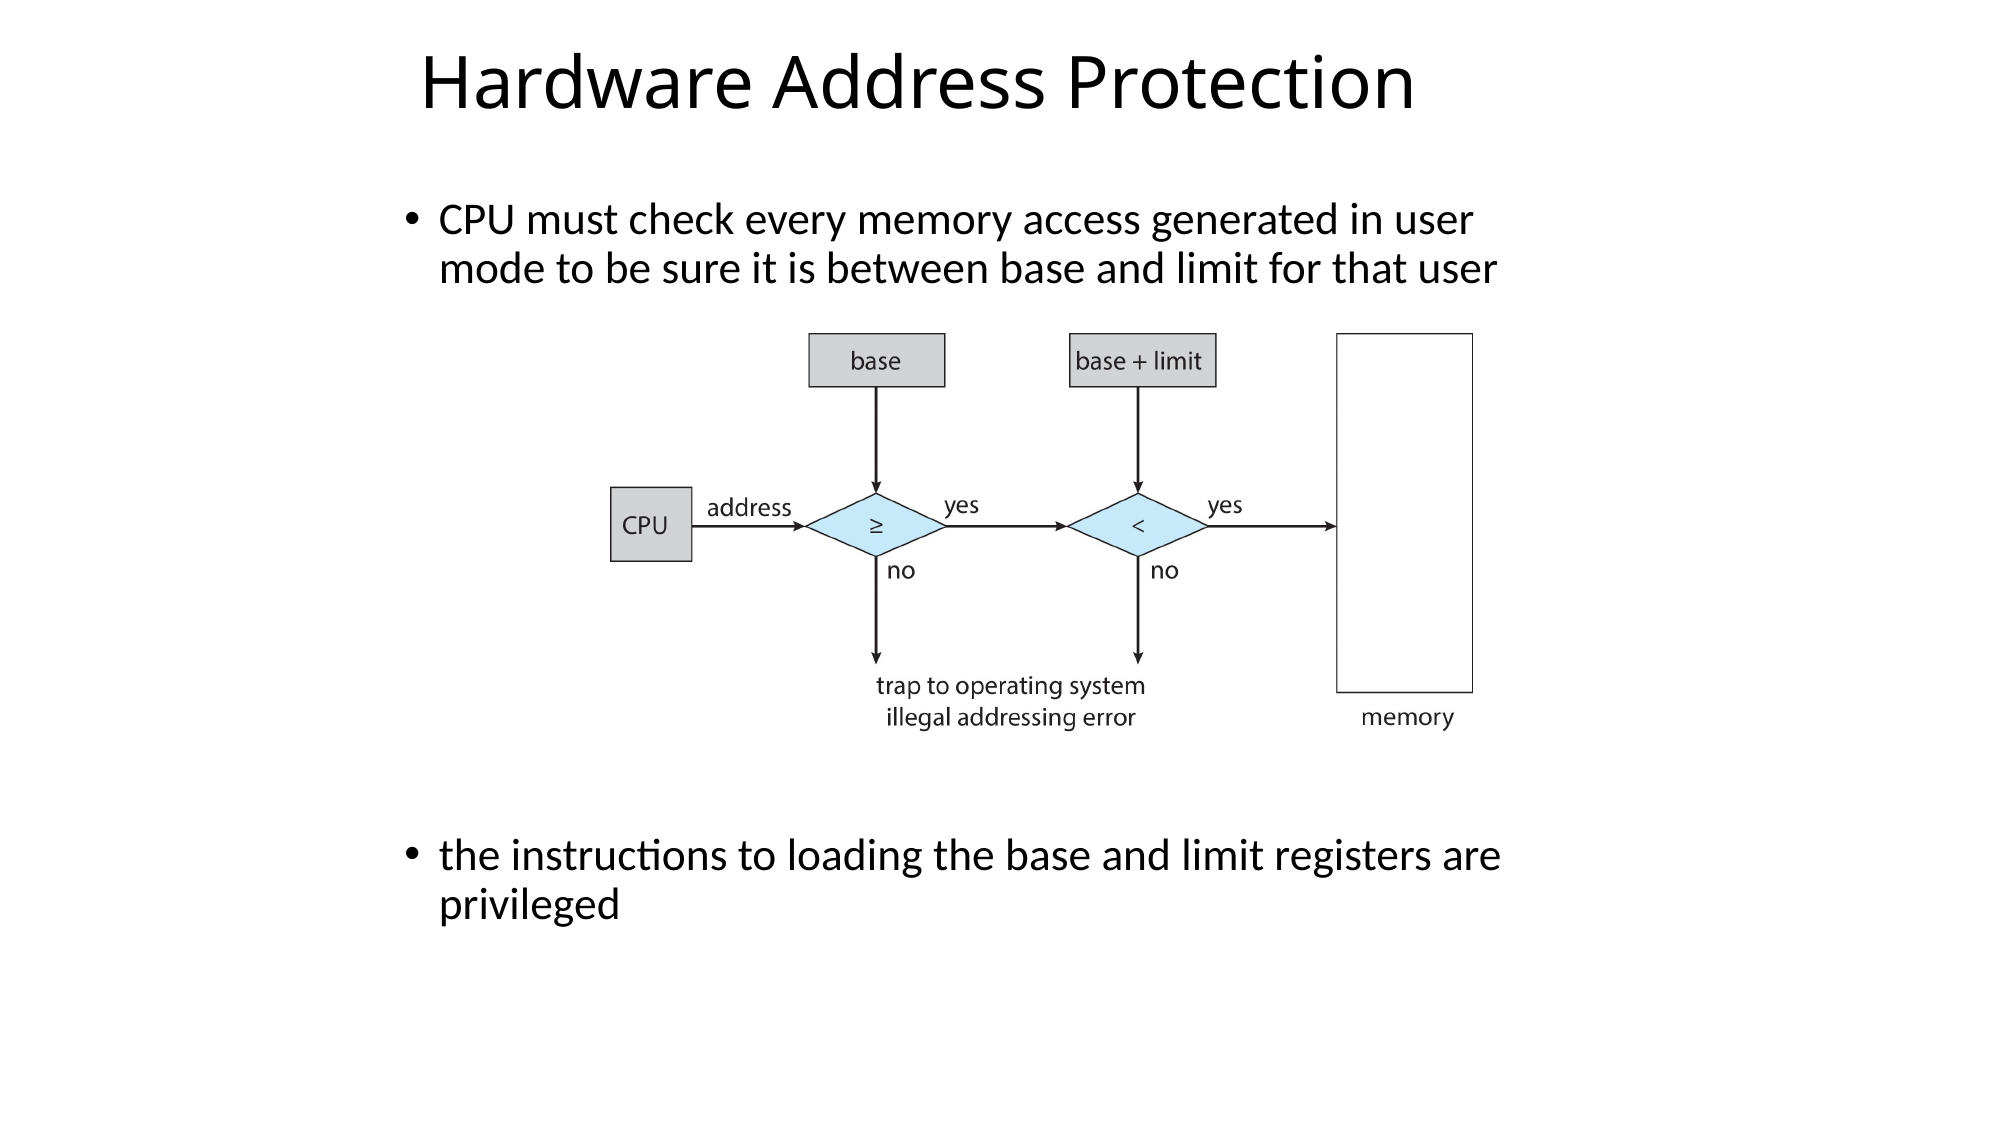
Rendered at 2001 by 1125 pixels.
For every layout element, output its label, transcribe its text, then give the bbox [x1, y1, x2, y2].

list CPU must check every memory access generated in user mode to be sure it is between base and limit for that user the instructions to loading the base and limit registers are privileged [389, 188, 1600, 945]
picture [610, 333, 1473, 732]
title Hardware Address Protection [404, 37, 1675, 132]
